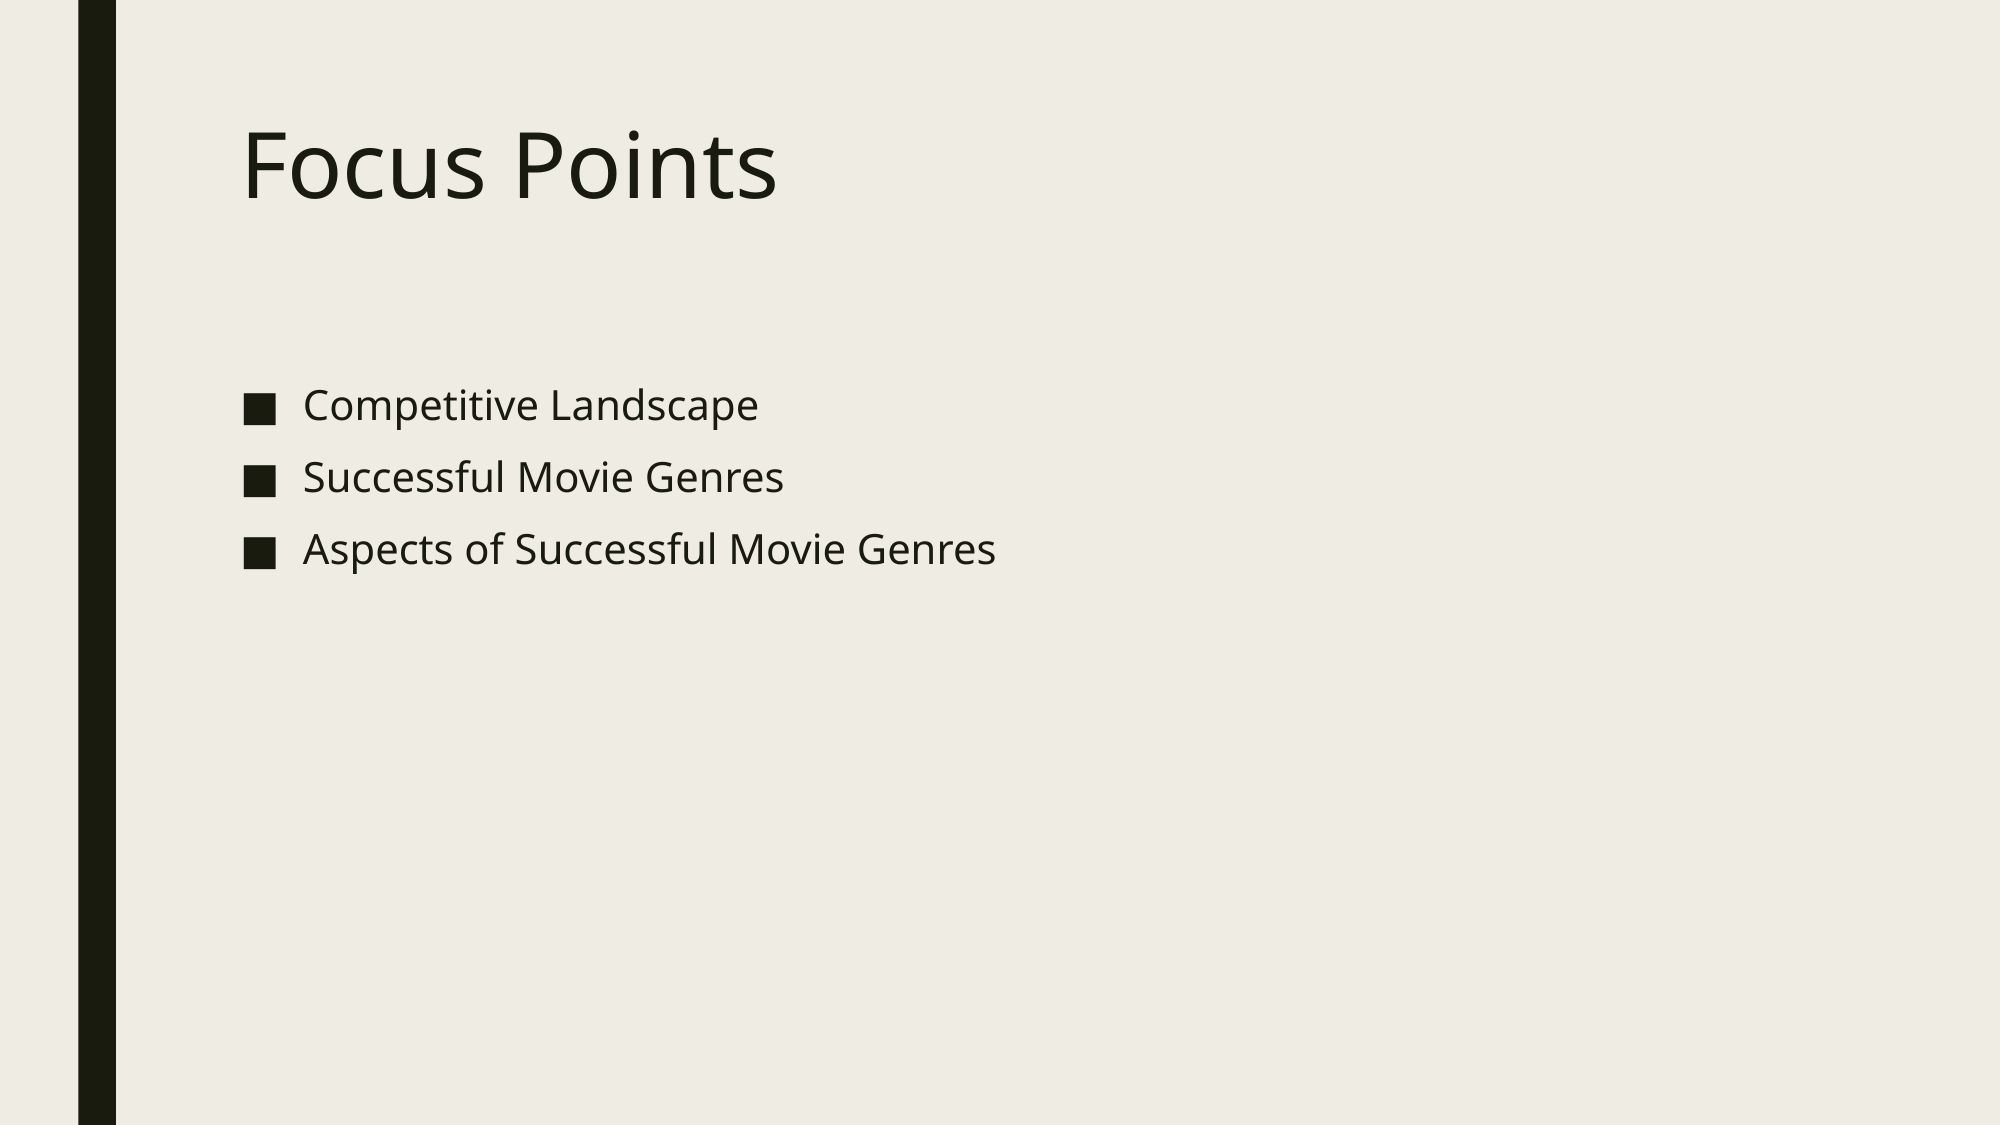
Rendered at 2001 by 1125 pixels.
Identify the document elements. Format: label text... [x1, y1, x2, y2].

title Focus Points [225, 112, 1800, 357]
list Competitive Landscape Successful Movie Genres Aspects of Successful Movie Genres [225, 375, 1800, 963]
